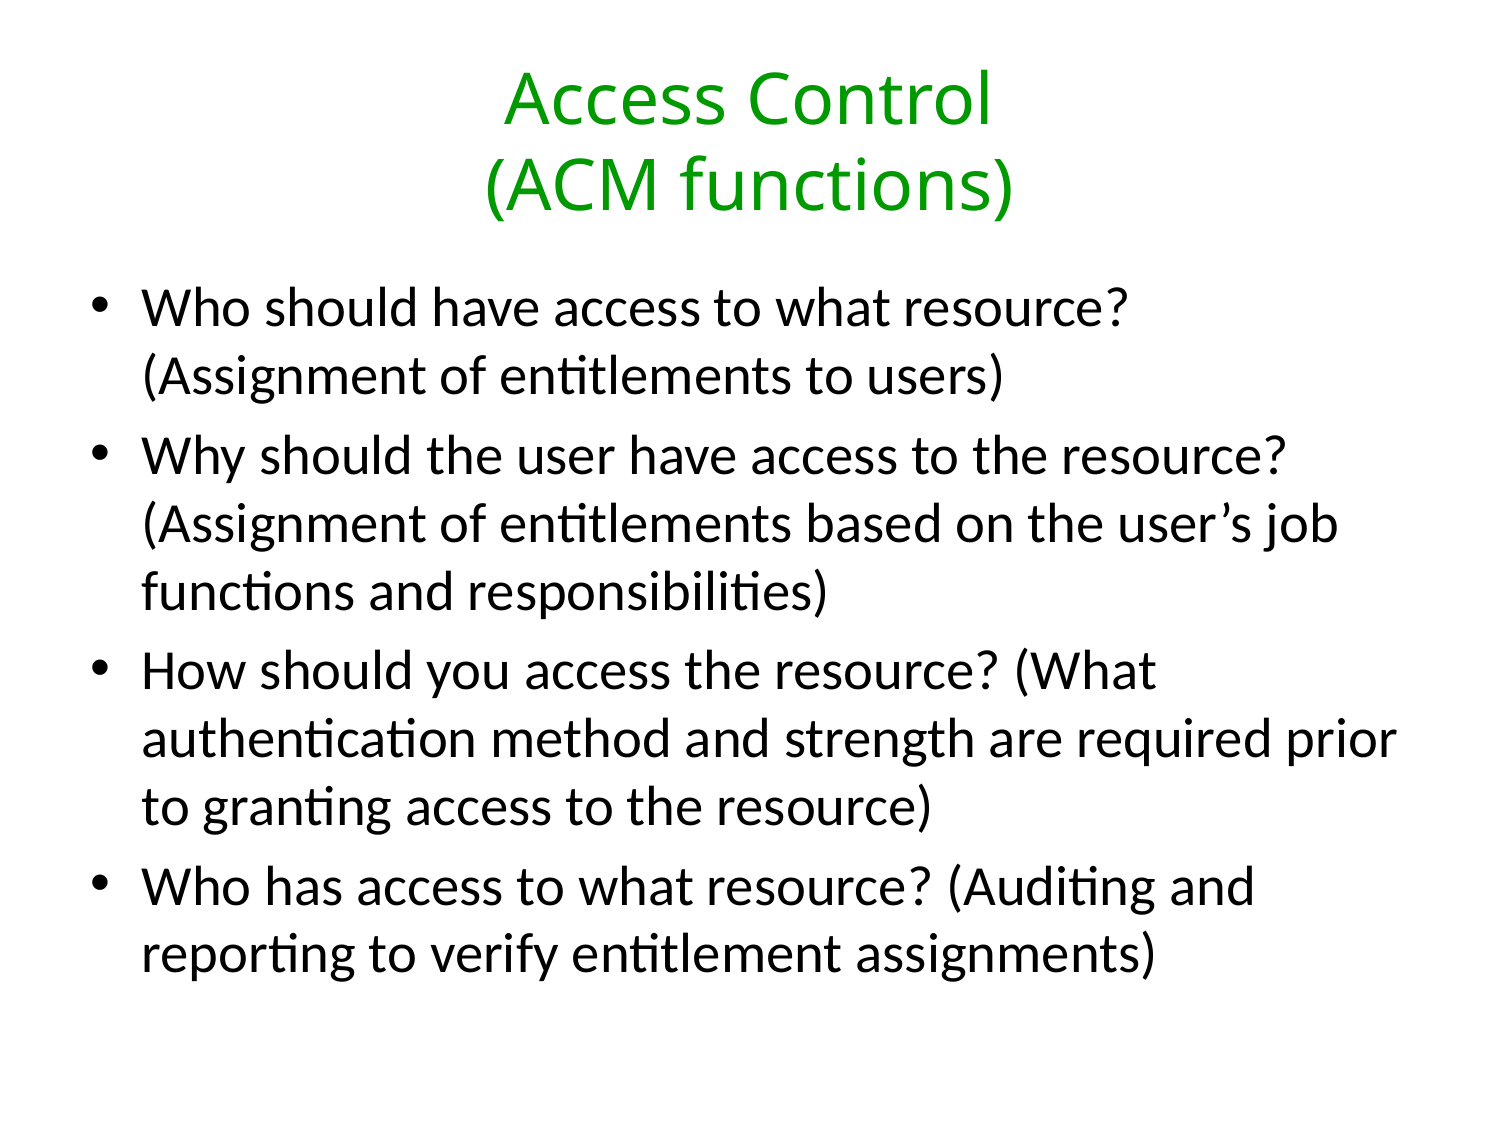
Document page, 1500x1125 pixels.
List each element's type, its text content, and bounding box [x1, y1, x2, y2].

title Access Control (ACM functions) [74, 44, 1426, 233]
list Who should have access to what resource? (Assignment of entitlements to users) Why should the user have access to the resource? (Assignment of entitlements based on the user’s job functions and responsibilities) How should you access the resource? (What authentication method and strength are required prior to granting access to the resource) Who has access to what resource? (Auditing and reporting to verify entitlement assignments) [74, 262, 1426, 1006]
